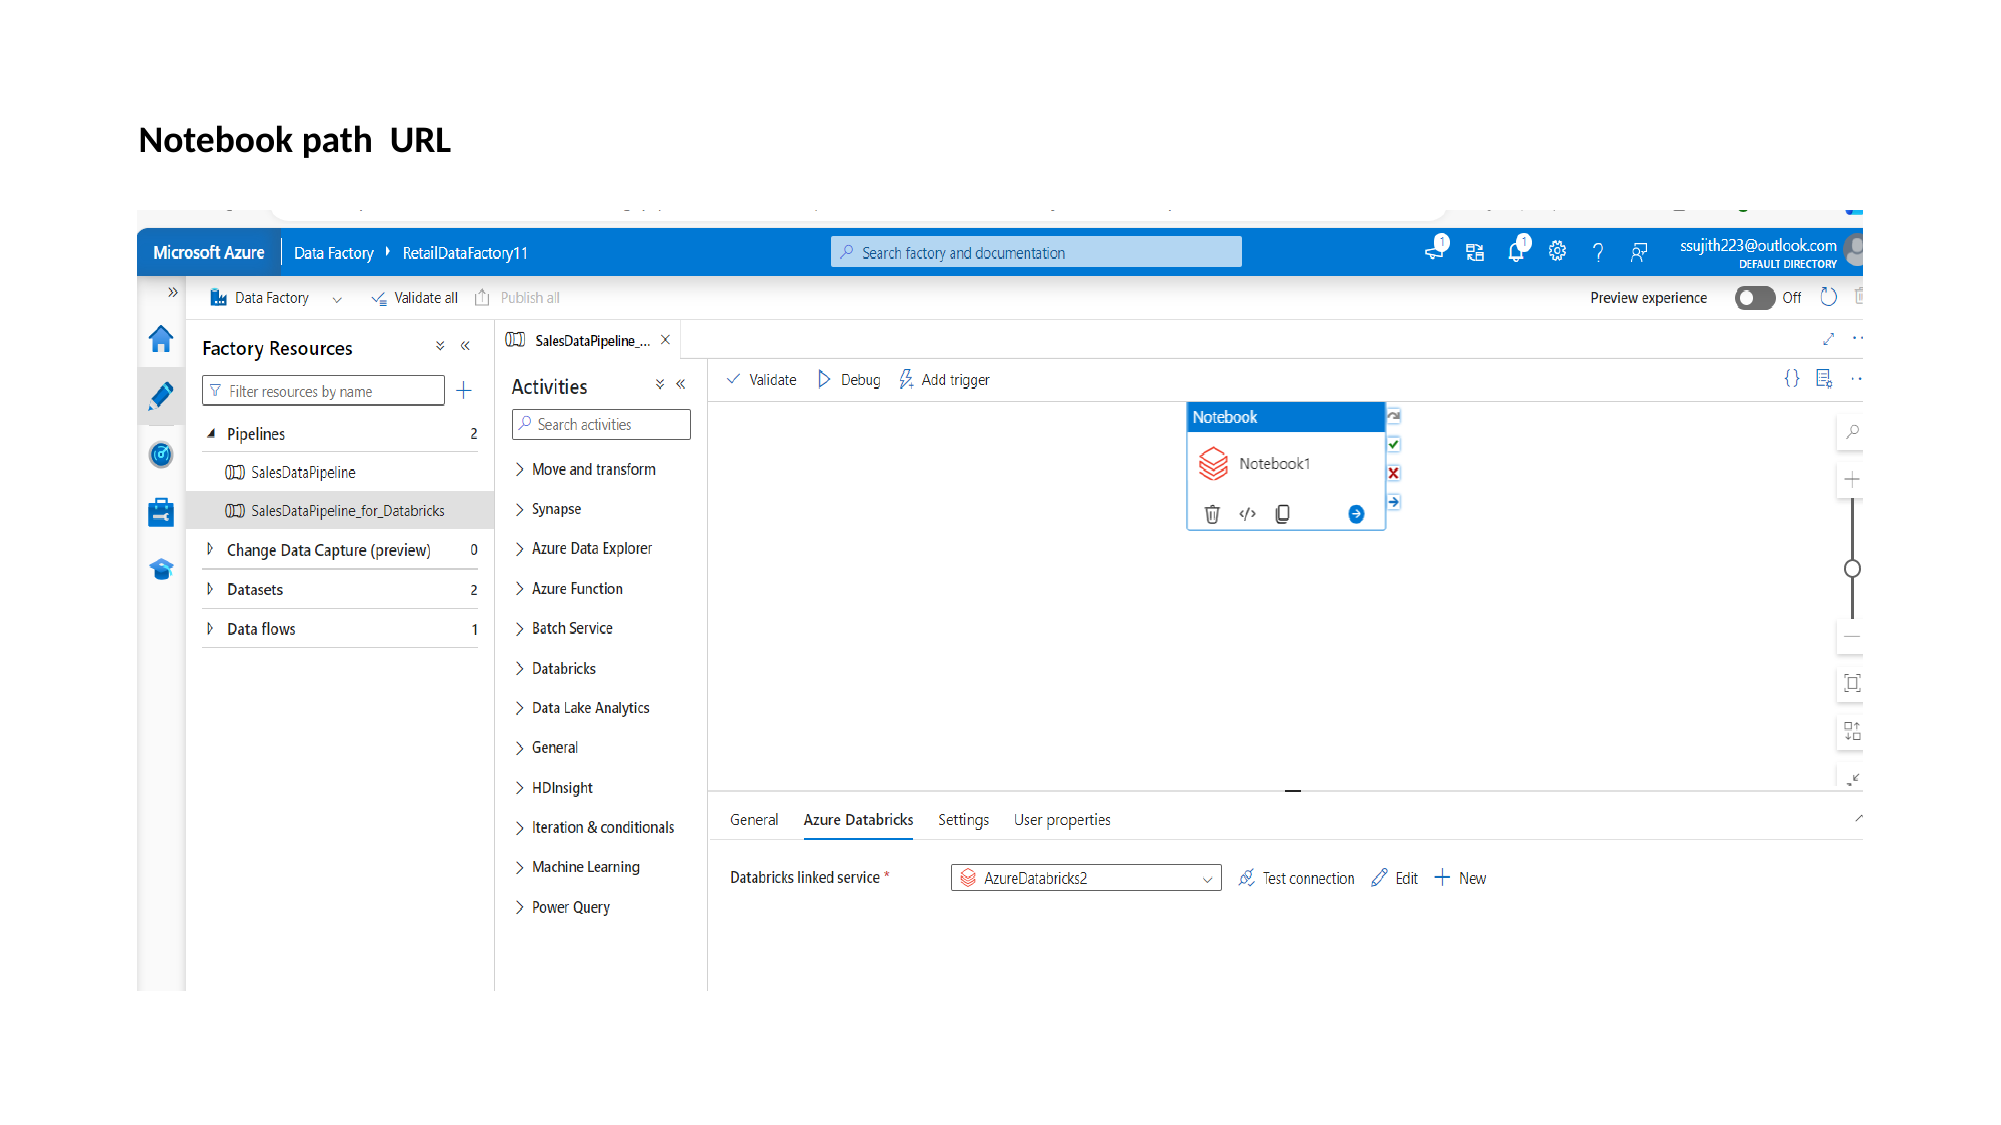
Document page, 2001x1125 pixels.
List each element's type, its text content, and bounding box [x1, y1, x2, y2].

text_box Notebook path URL [123, 94, 1055, 168]
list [136, 210, 1863, 992]
